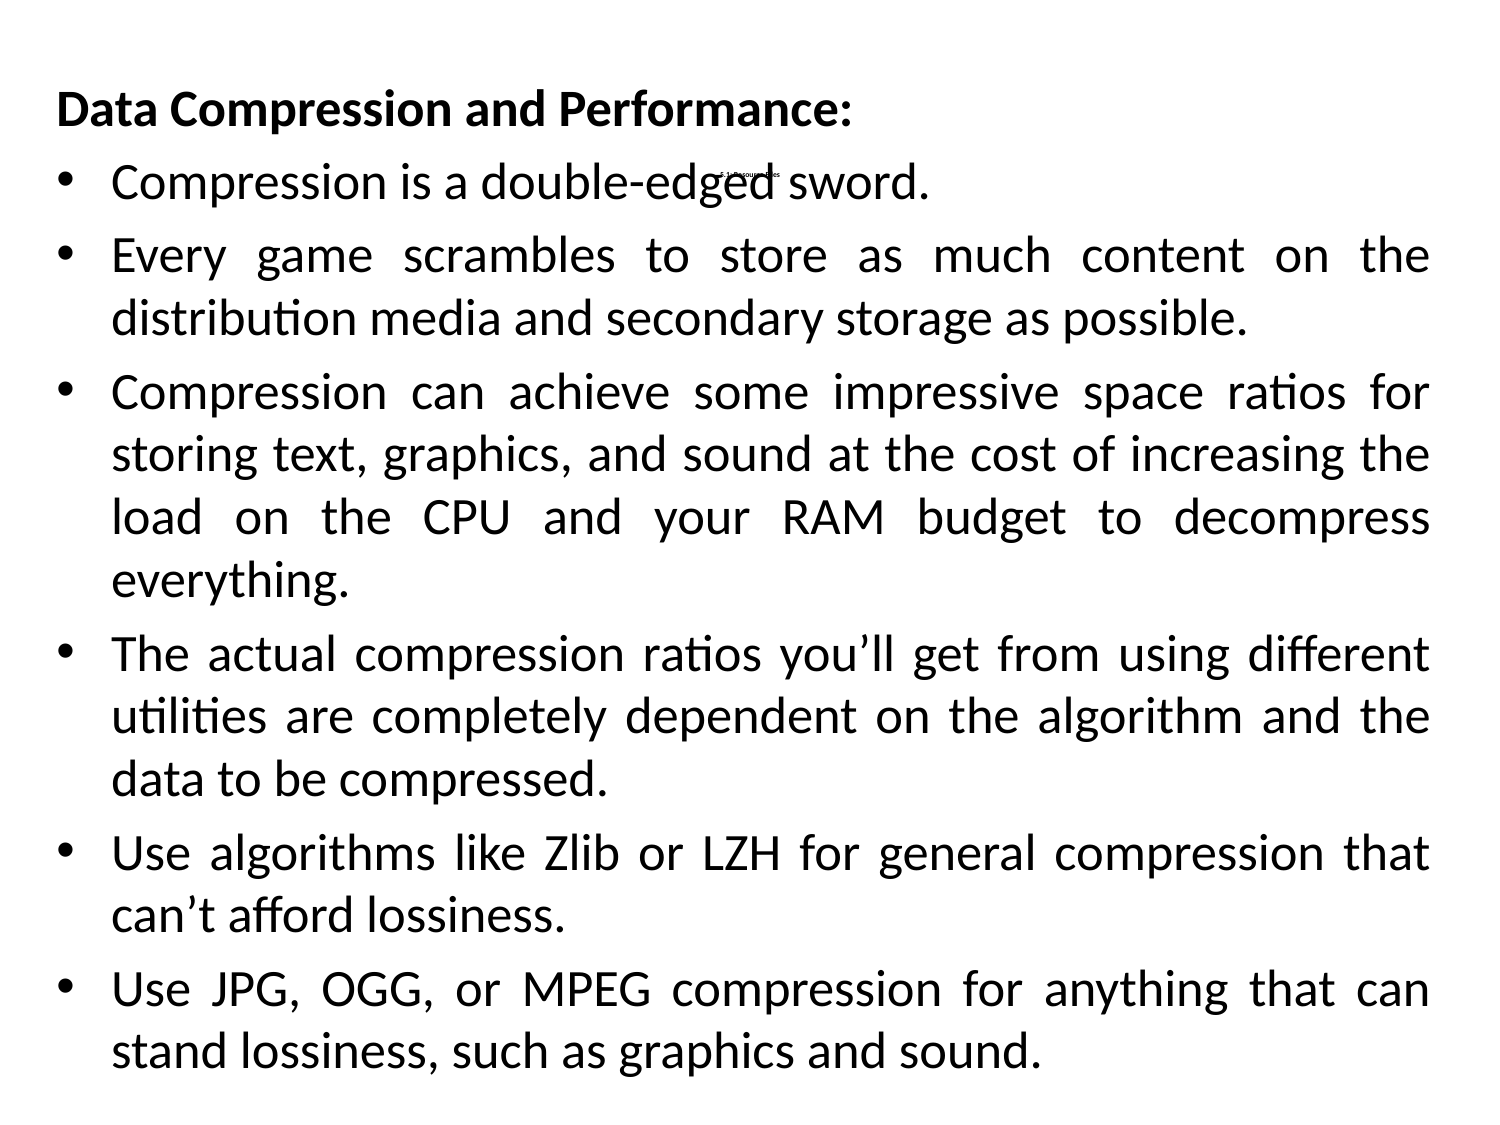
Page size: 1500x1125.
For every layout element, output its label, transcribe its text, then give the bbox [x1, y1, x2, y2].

list Data Compression and Performance: Compression is a double-edged sword. Every game scrambles to store as much content on the distribution media and secondary storage as possible. Compression can achieve some impressive space ratios for storing text, graphics, and sound at the cost of increasing the load on the CPU and your RAM budget to decompress everything. The actual compression ratios you’ll get from using different utilities are completely dependent on the algorithm and the data to be compressed. Use algorithms like Zlib or LZH for general compression that can’t afford lossiness. Use JPG, OGG, or MPEG compression for anything that can stand lossiness, such as graphics and sound. [41, 66, 1447, 1094]
